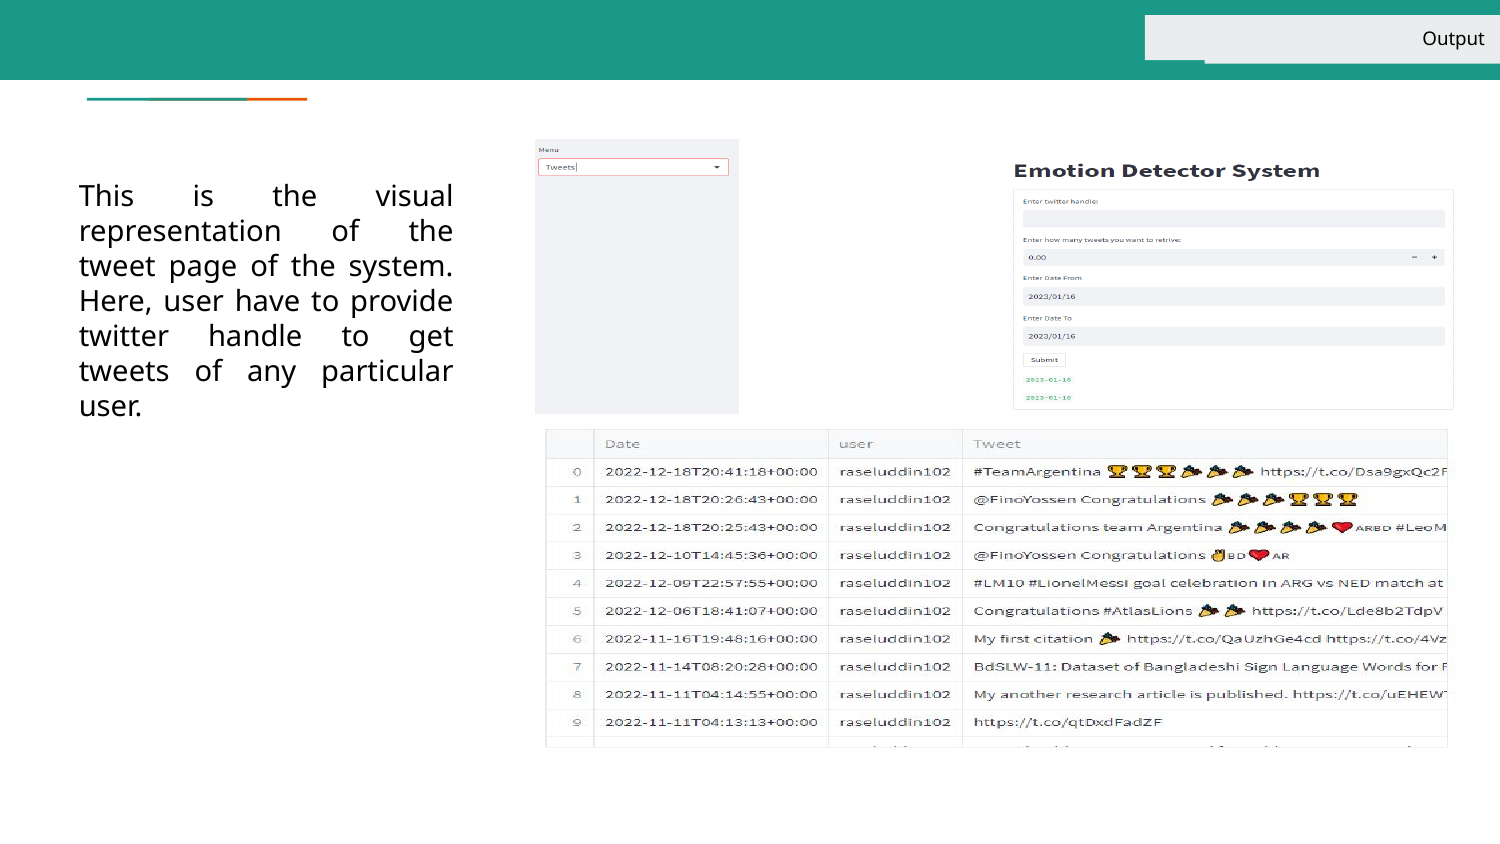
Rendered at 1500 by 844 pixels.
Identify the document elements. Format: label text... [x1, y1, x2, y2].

text_box Output [1144, 15, 1500, 61]
text_box This is the visual representation of the tweet page of the system. Here, user have to provide twitter handle to get tweets of any particular user. [63, 162, 469, 438]
picture [534, 139, 1465, 414]
picture [534, 421, 1465, 748]
